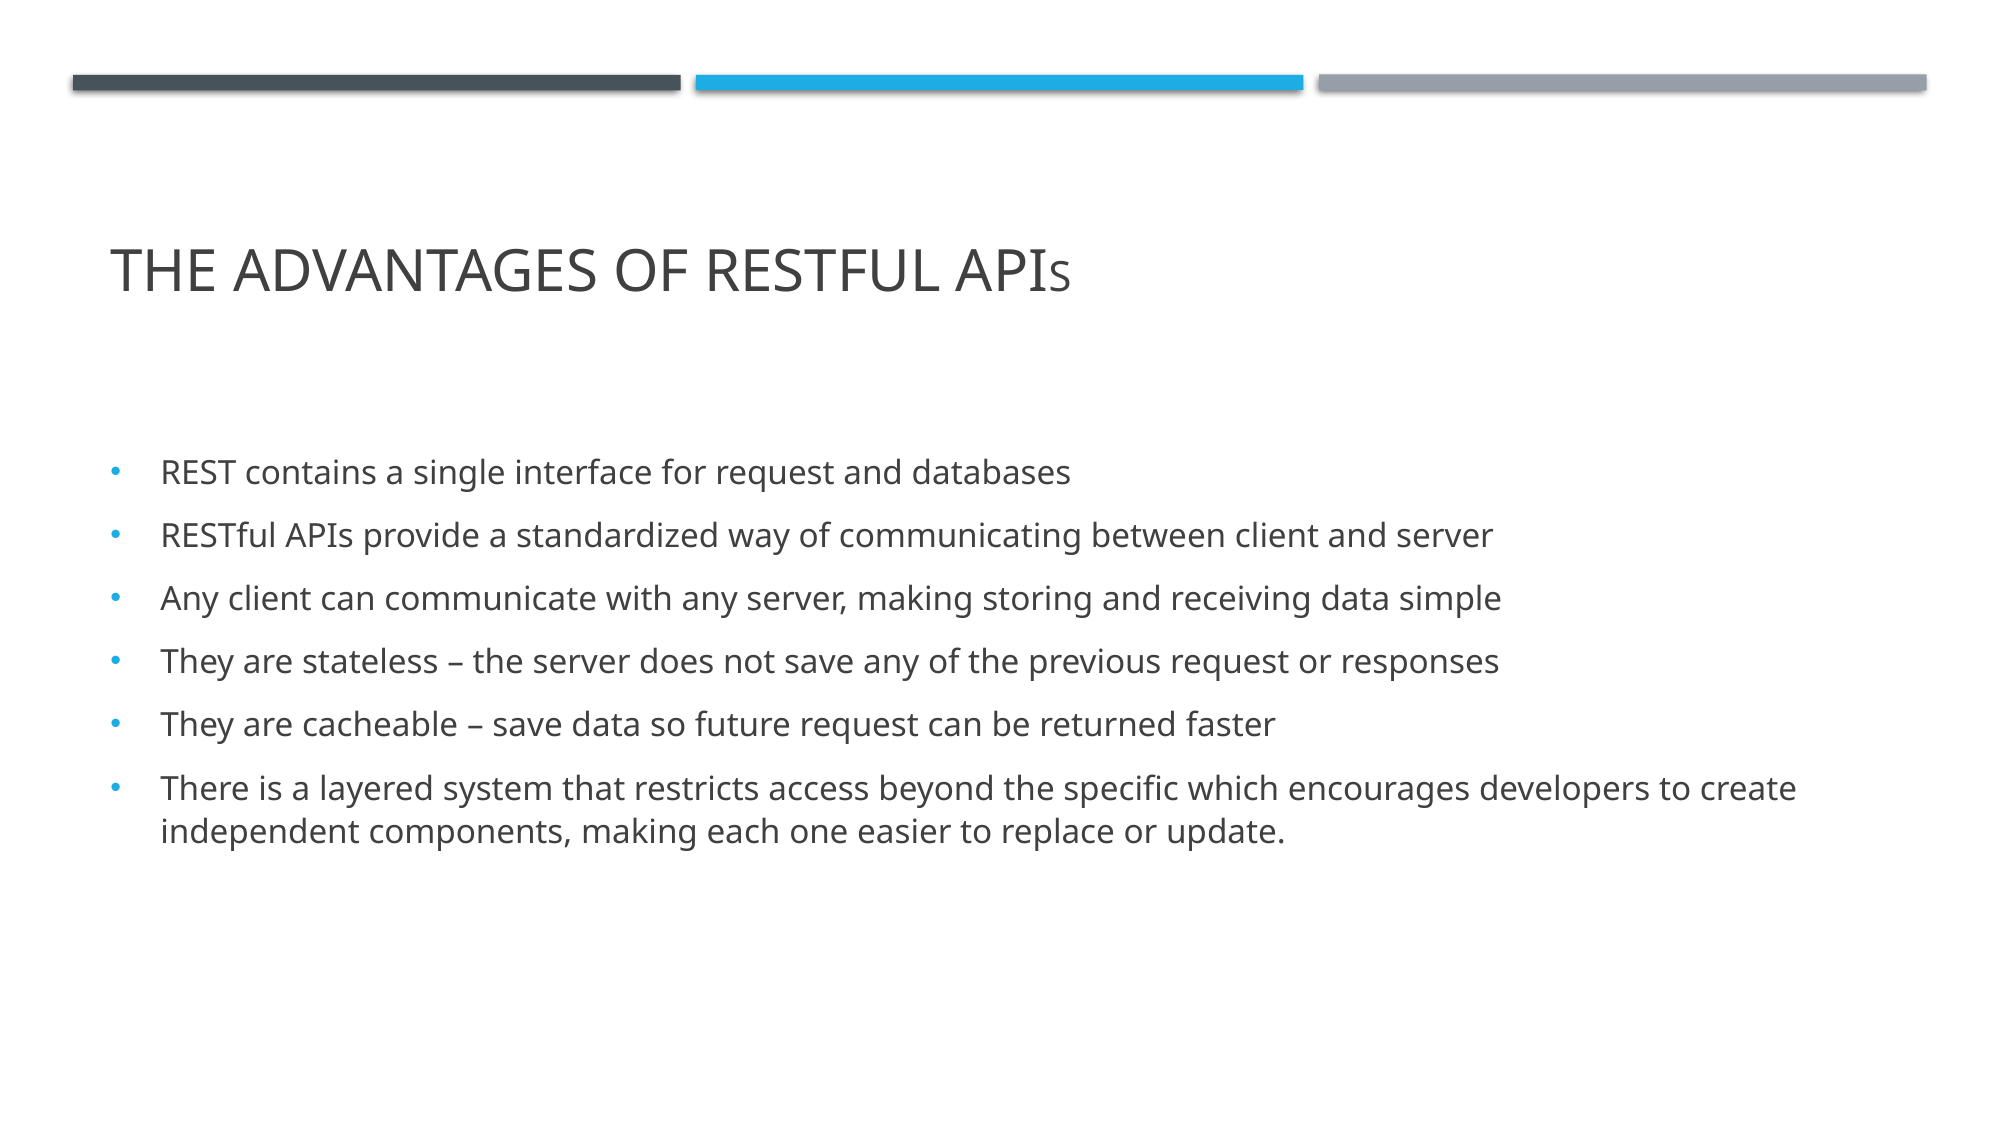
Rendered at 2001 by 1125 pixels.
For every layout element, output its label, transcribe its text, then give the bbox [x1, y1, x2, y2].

list REST contains a single interface for request and databases RESTful APIs provide a standardized way of communicating between client and server Any client can communicate with any server, making storing and receiving data simple They are stateless – the server does not save any of the previous request or responses They are cacheable – save data so future request can be returned faster There is a layered system that restricts access beyond the specific which encourages developers to create independent components, making each one easier to replace or update. [95, 383, 1905, 981]
title The advantages of restful apis [95, 115, 1905, 311]
